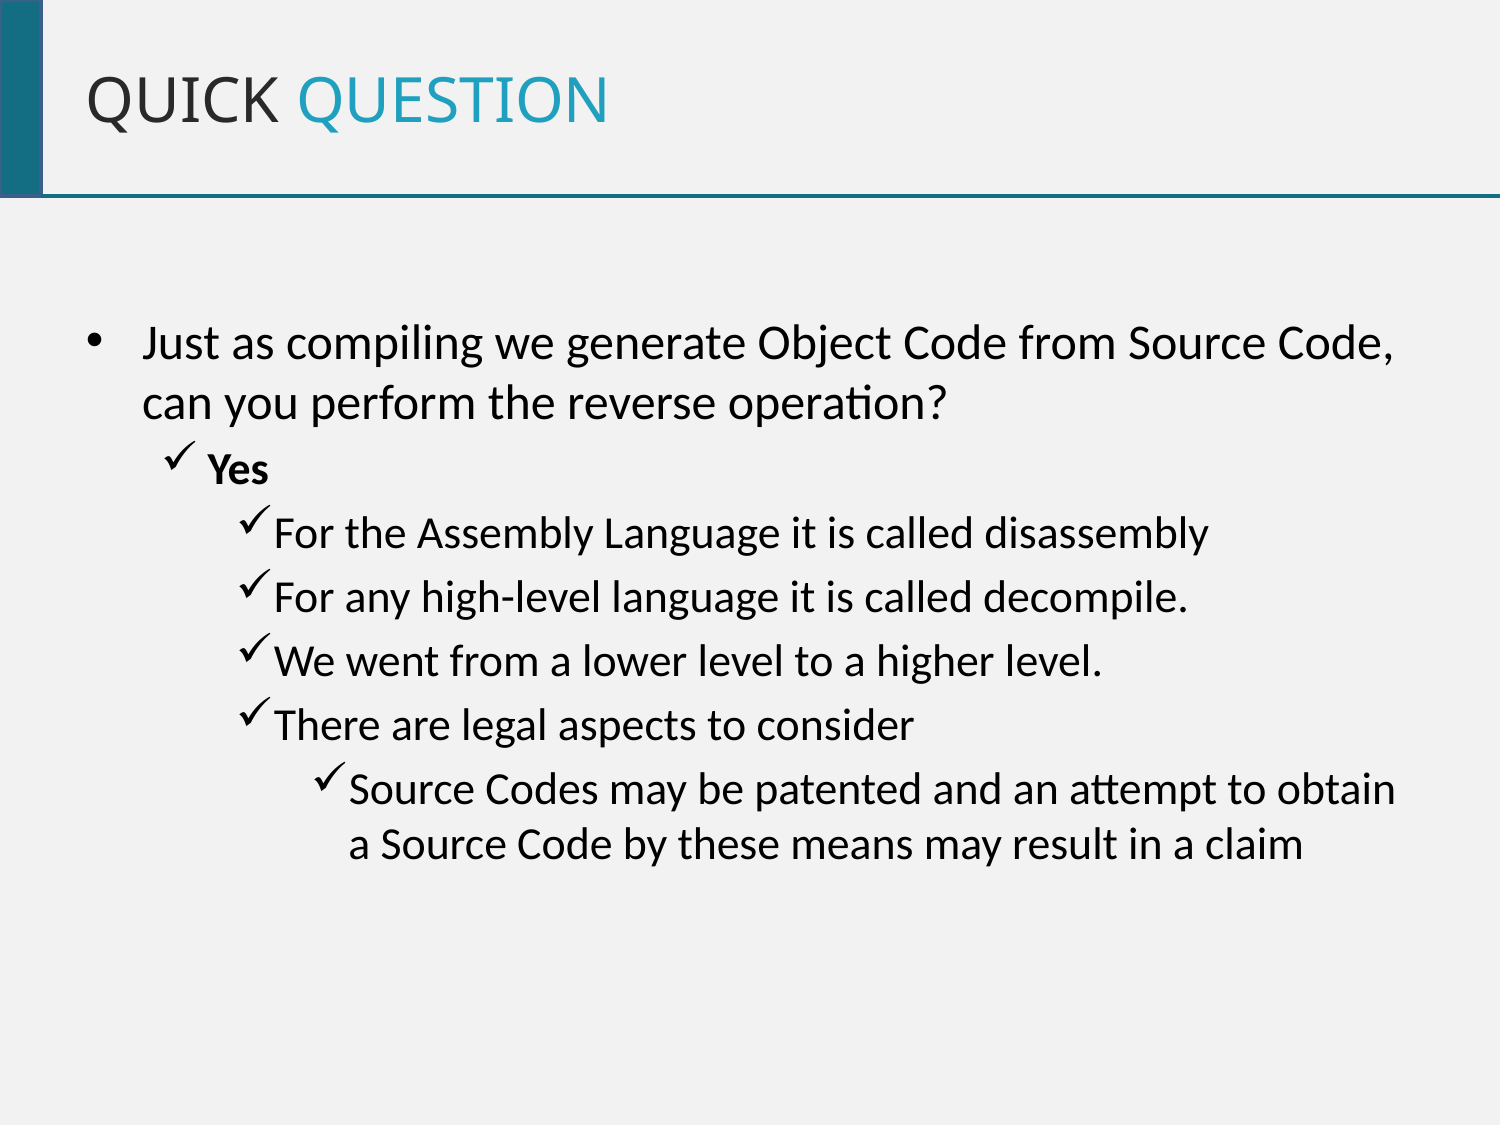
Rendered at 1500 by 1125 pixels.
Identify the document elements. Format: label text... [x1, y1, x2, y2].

list Just as compiling we generate Object Code from Source Code, can you perform the reverse operation? Yes For the Assembly Language it is called disassembly For any high-level language it is called decompile. We went from a lower level to a higher level. There are legal aspects to consider Source Codes may be patented and an attempt to obtain a Source Code by these means may result in a claim [70, 231, 1430, 1088]
text_box Quick question [70, 0, 1294, 195]
text_box [0, 0, 43, 198]
